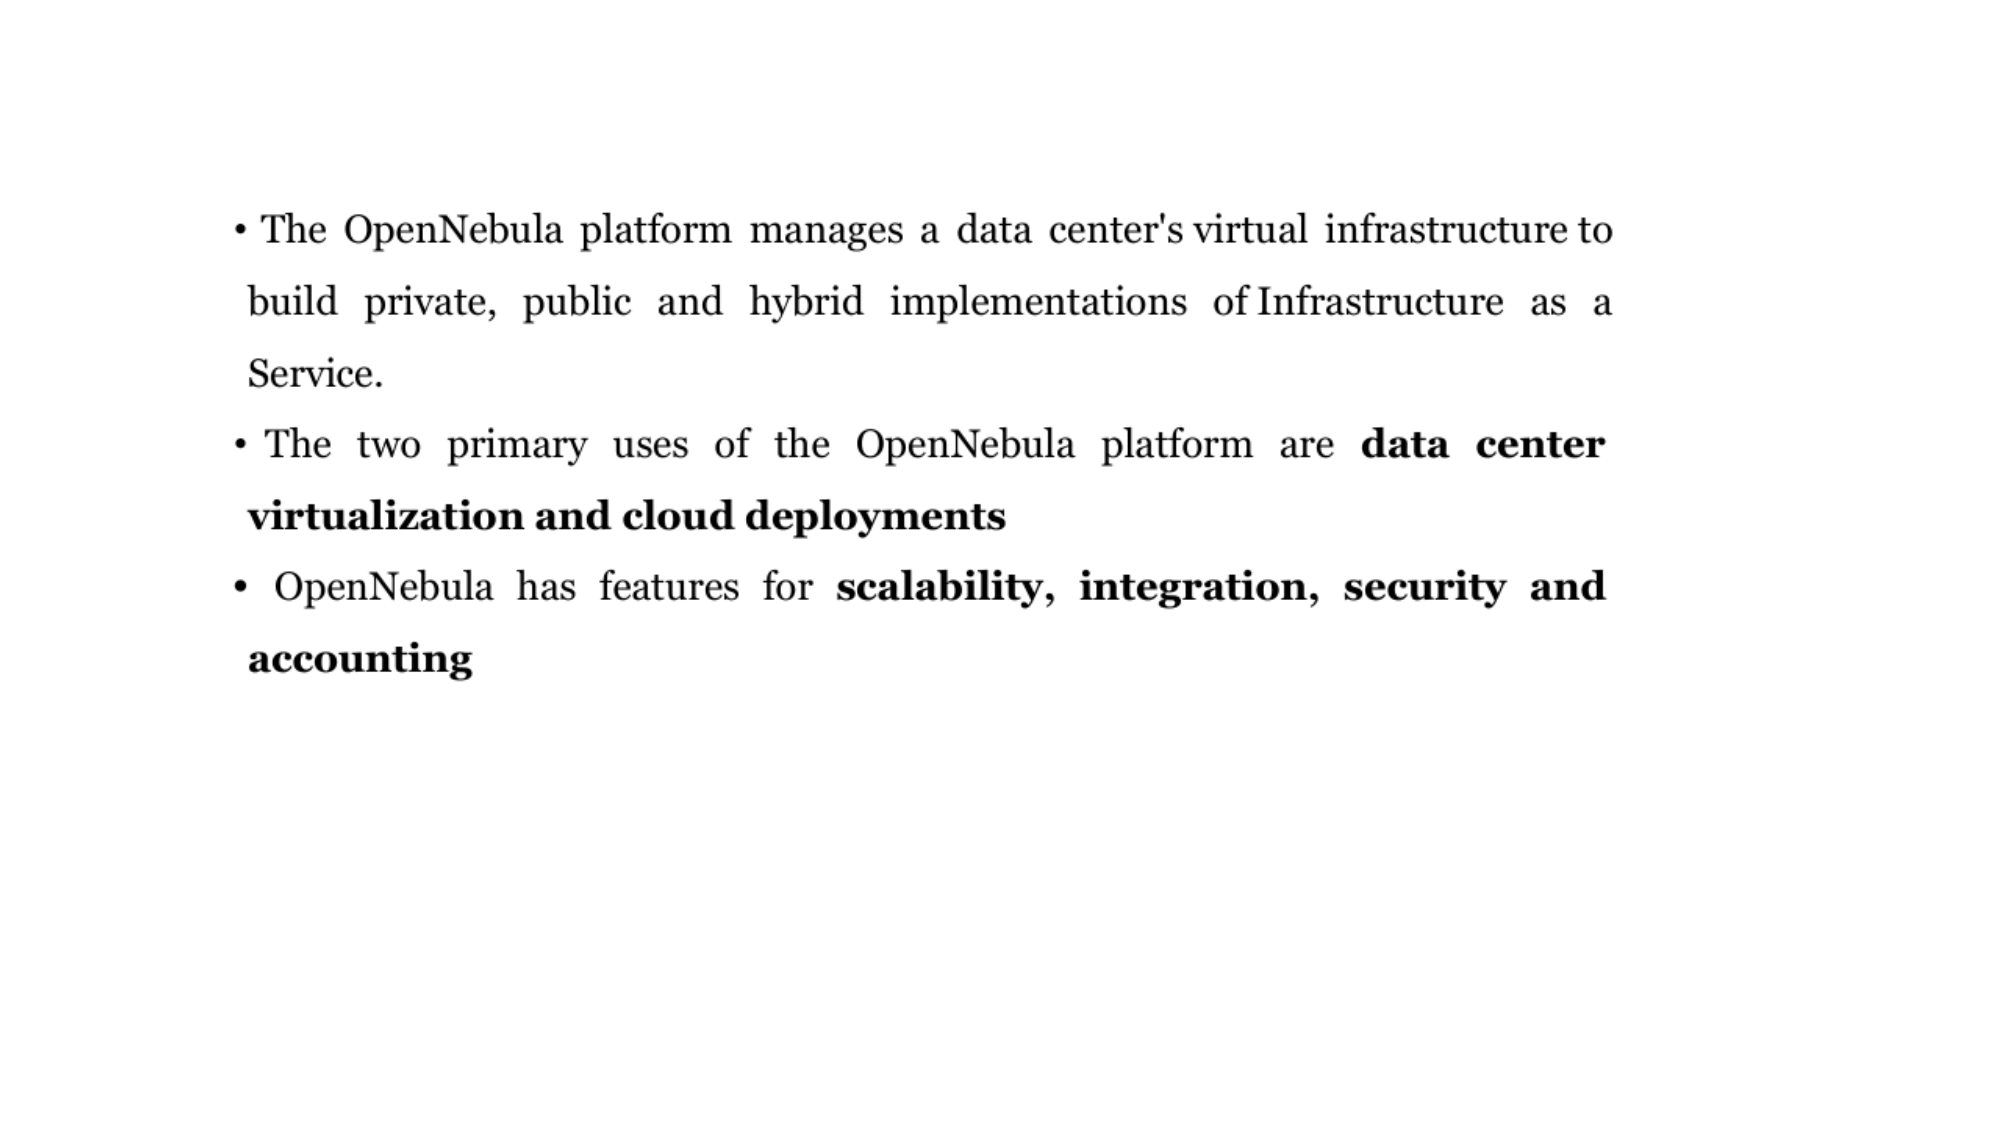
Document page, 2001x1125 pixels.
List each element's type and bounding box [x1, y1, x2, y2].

picture [226, 199, 1647, 683]
